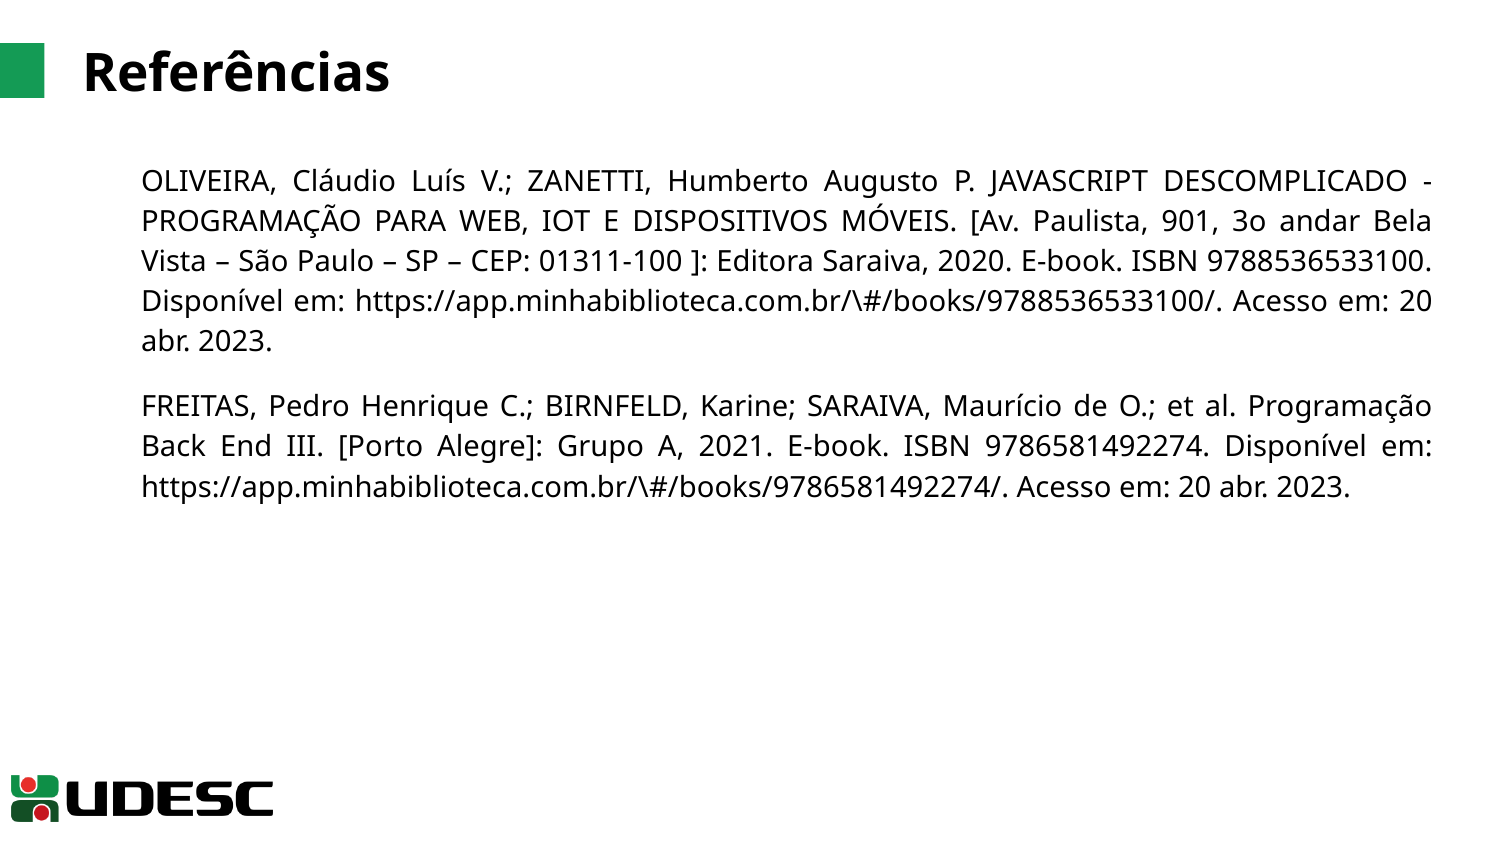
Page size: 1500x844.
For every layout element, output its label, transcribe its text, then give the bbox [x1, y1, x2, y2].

picture [11, 775, 273, 822]
list OLIVEIRA, Cláudio Luís V.; ZANETTI, Humberto Augusto P. JAVASCRIPT DESCOMPLICADO - PROGRAMAÇÃO PARA WEB, IOT E DISPOSITIVOS MÓVEIS. [Av. Paulista, 901, 3o andar Bela Vista – São Paulo – SP – CEP: 01311-100 ]: Editora Saraiva, 2020. E-book. ISBN 9788536533100. Disponível em: https://app.minhabiblioteca.com.br/\#/books/9788536533100/. Acesso em: 20 abr. 2023. FREITAS, Pedro Henrique C.; BIRNFELD, Karine; SARAIVA, Maurício de O.; et al. Programação Back End III. [Porto Alegre]: Grupo A, 2021. E-book. ISBN 9786581492274. Disponível em: https://app.minhabiblioteca.com.br/\#/books/9786581492274/. Acesso em: 20 abr. 2023. [51, 141, 1449, 703]
title Referências [67, 23, 1466, 118]
text_box [0, 43, 45, 98]
